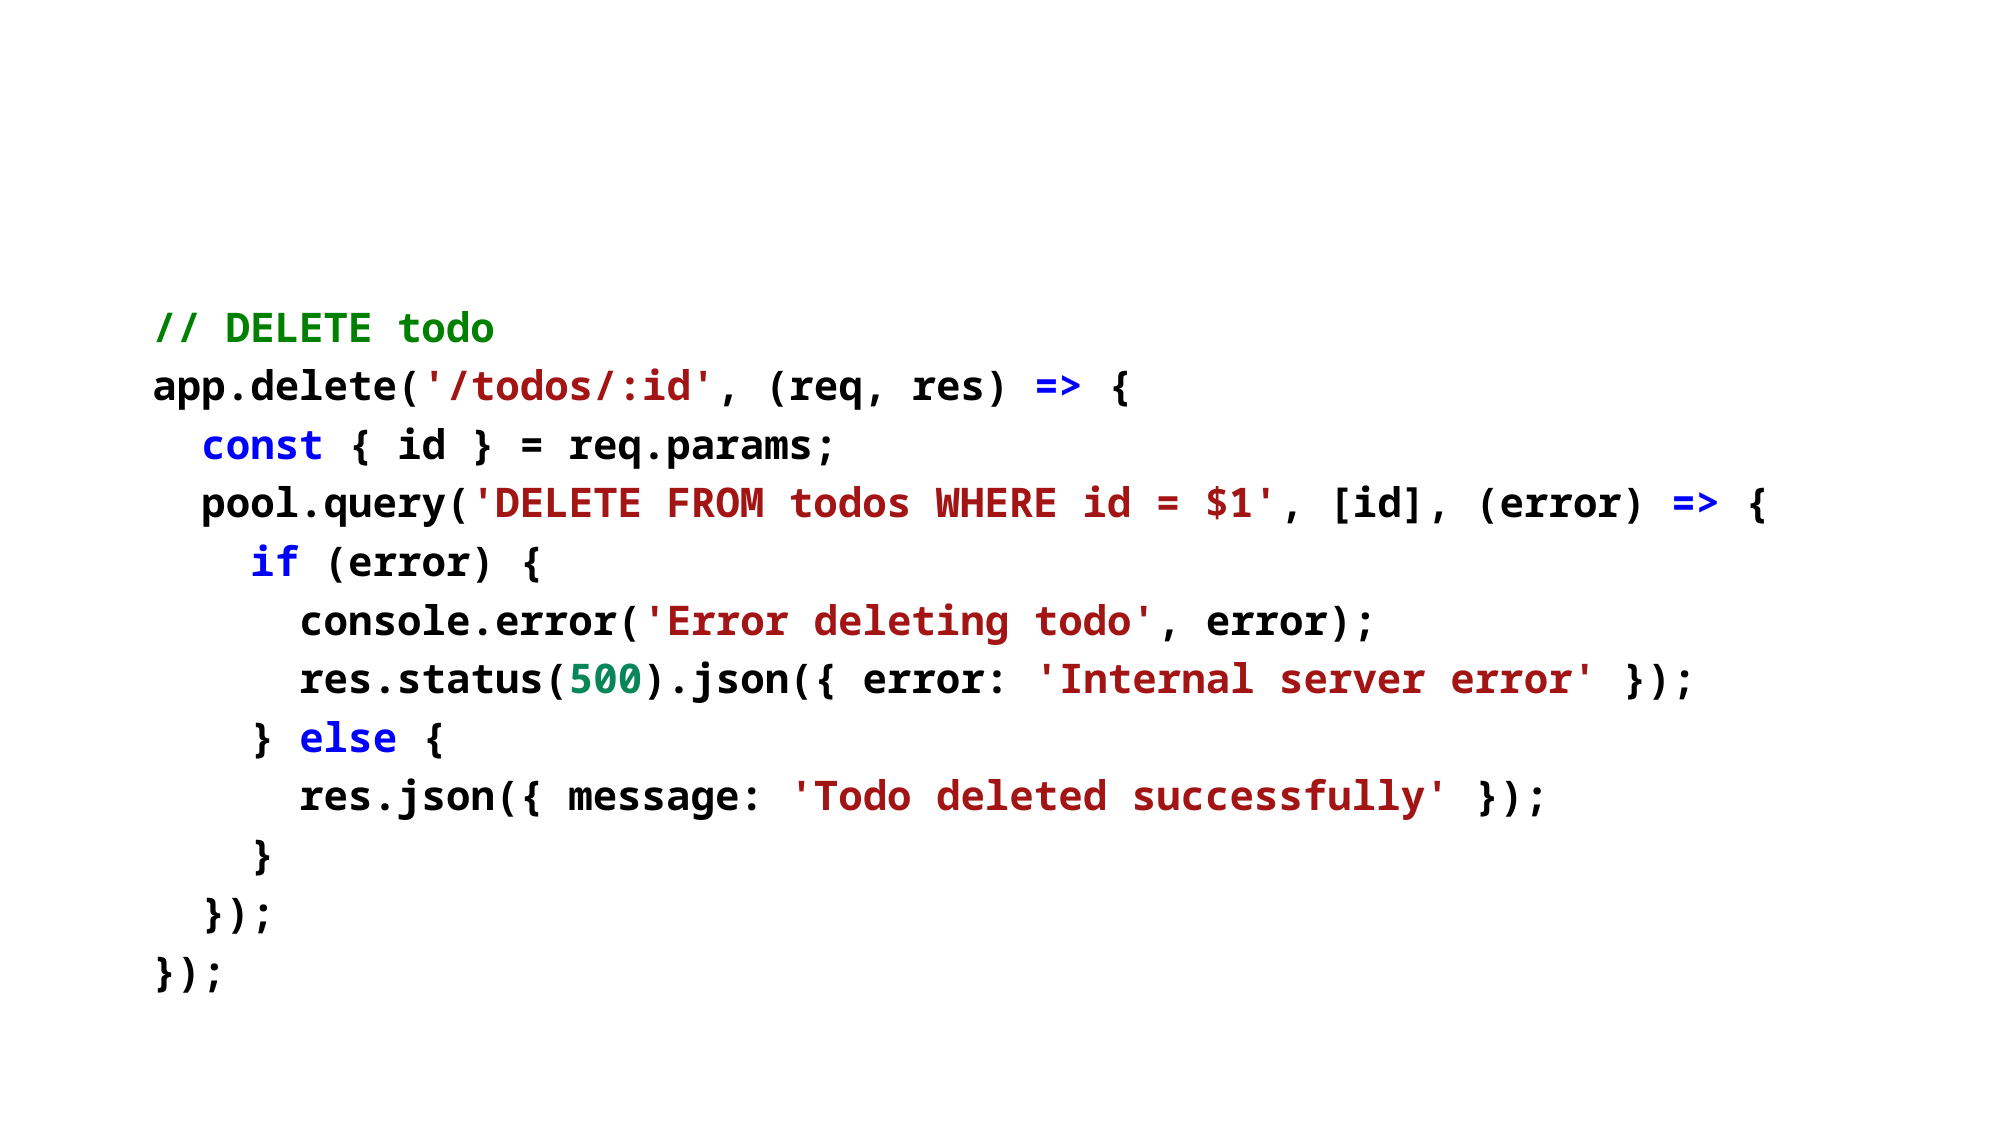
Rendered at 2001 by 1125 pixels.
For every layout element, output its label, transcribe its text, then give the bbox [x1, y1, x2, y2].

list // DELETE todo app.delete('/todos/:id', (req, res) => { const { id } = req.params; pool.query('DELETE FROM todos WHERE id = $1', [id], (error) => { if (error) { console.error('Error deleting todo', error); res.status(500).json({ error: 'Internal server error' }); } else { res.json({ message: 'Todo deleted successfully' }); } }); }); [137, 299, 1863, 1014]
